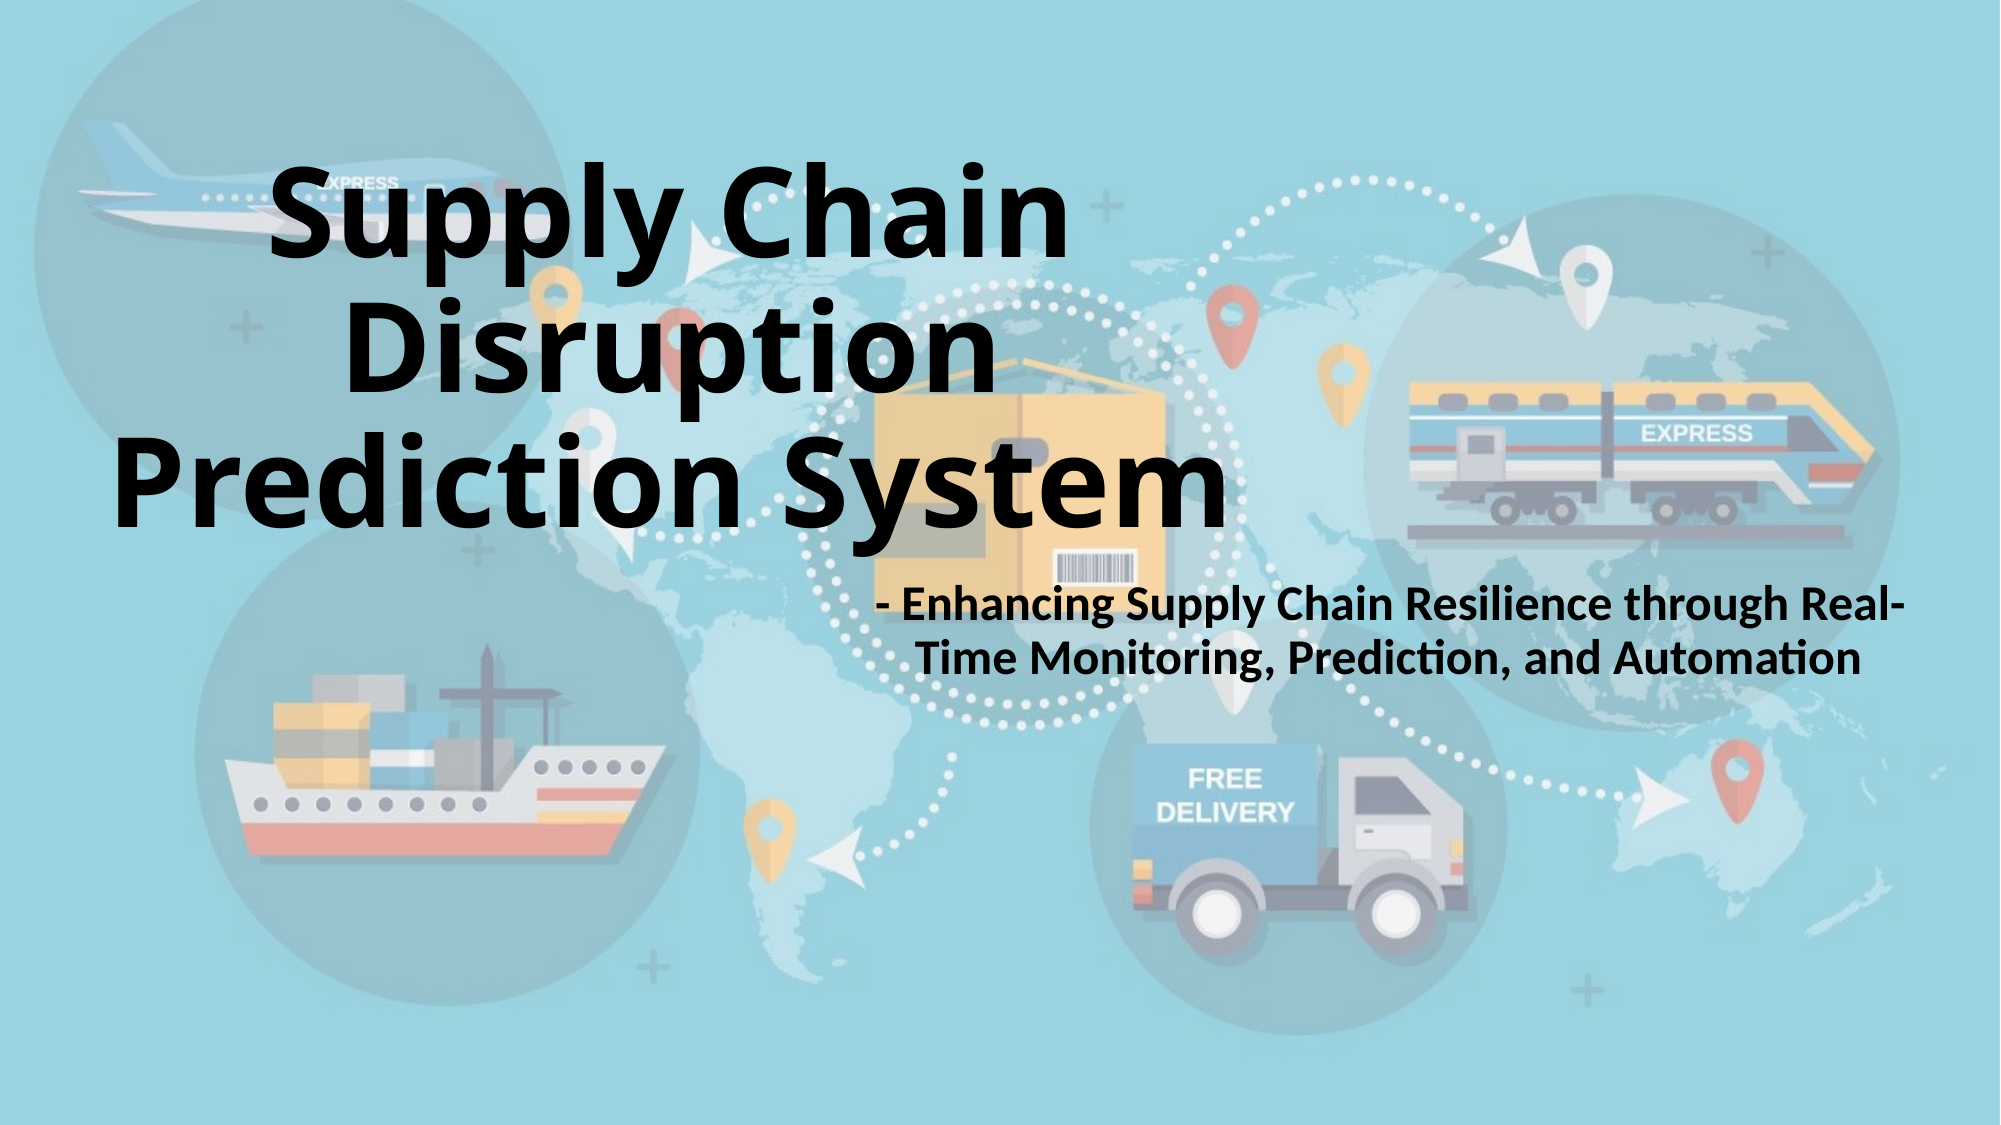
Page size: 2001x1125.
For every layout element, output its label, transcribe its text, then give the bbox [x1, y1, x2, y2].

title Supply Chain Disruption Prediction System [25, 156, 1317, 563]
subtitle - Enhancing Supply Chain Resilience through Real-Time Monitoring, Prediction, and Automation [827, 570, 1950, 842]
